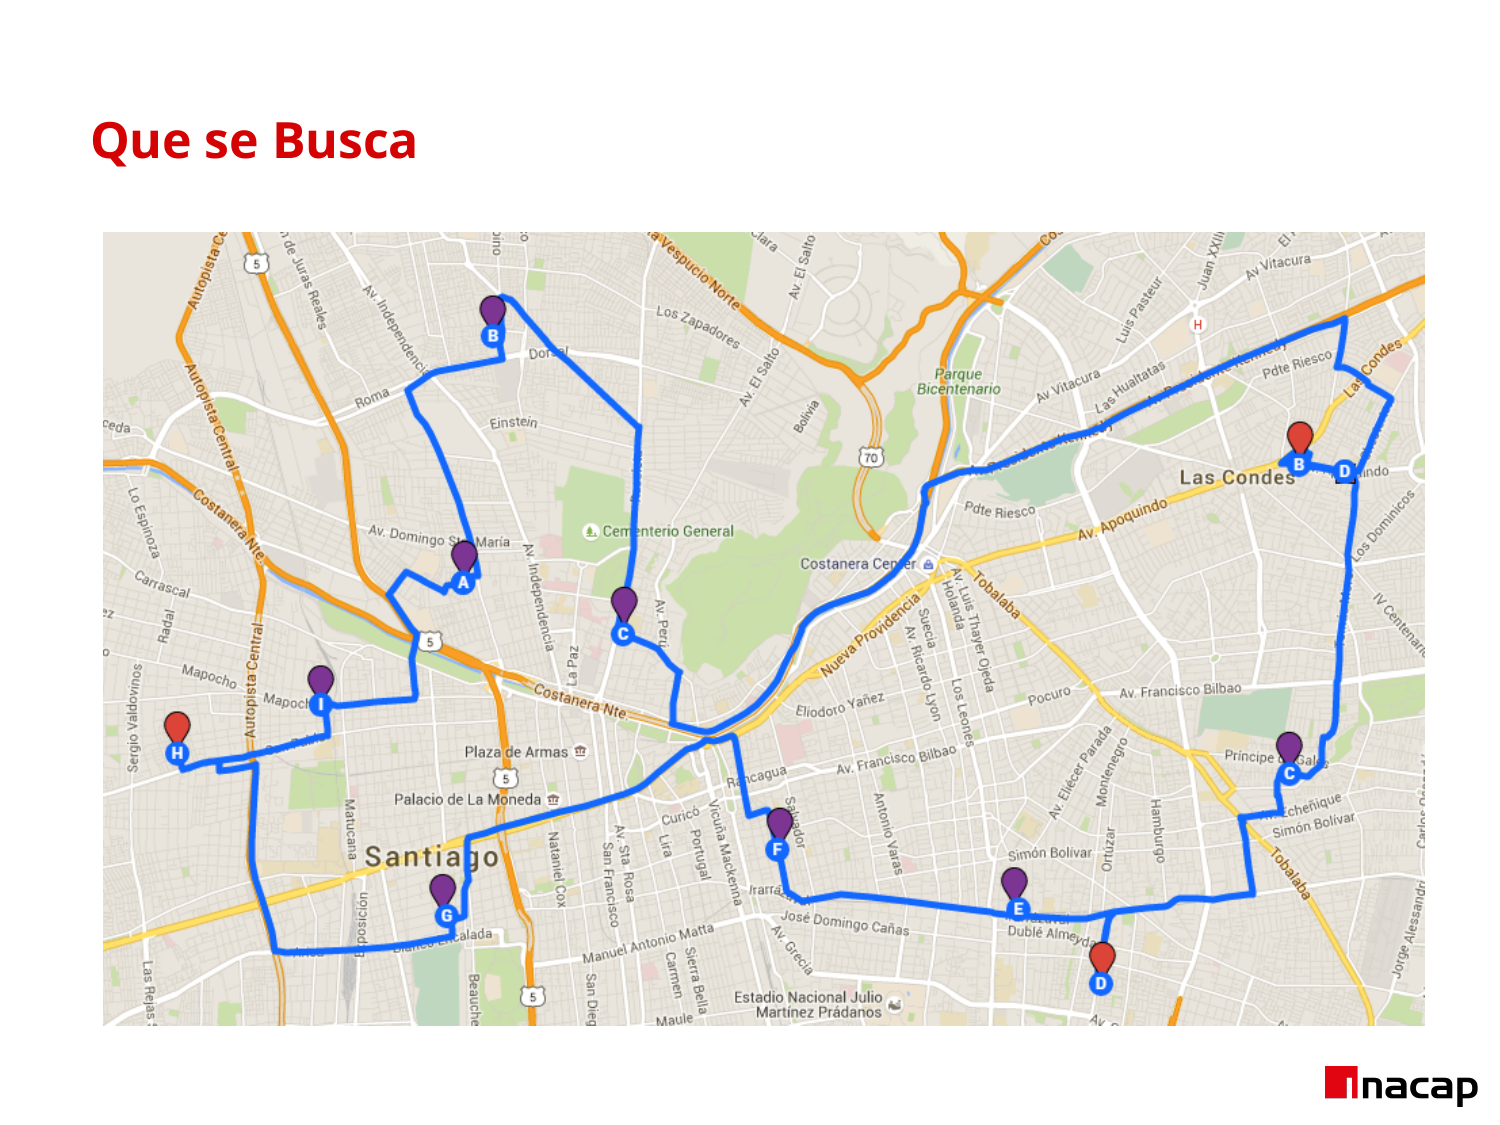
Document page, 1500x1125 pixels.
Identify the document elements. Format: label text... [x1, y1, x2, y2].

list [103, 232, 1426, 1027]
title Que se Busca [75, 45, 1425, 233]
picture [1325, 1065, 1478, 1108]
